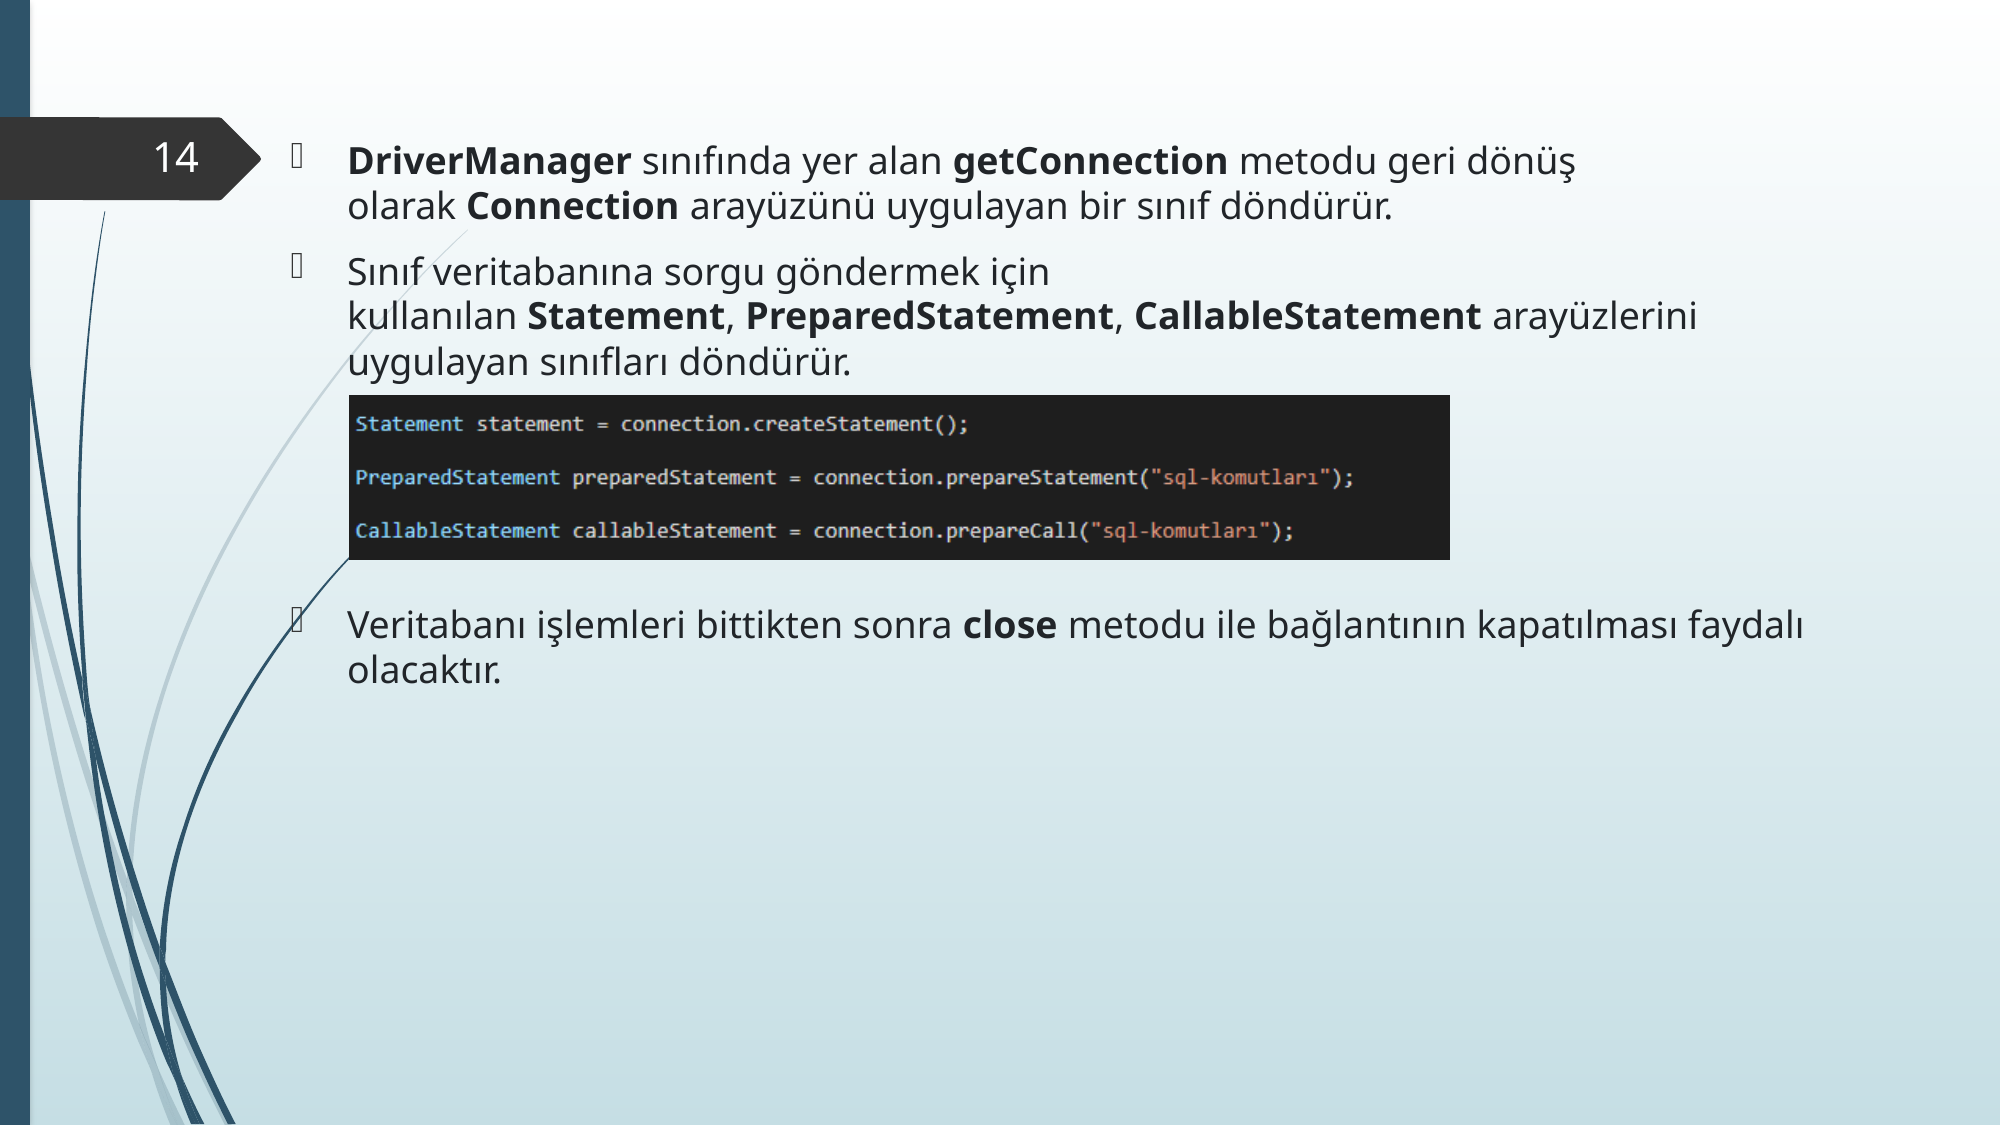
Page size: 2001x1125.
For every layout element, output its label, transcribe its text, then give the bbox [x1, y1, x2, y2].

picture [349, 395, 1450, 560]
slide_number 14 [87, 129, 216, 190]
list DriverManager sınıfında yer alan getConnection metodu geri dönüş olarak Connection arayüzünü uygulayan bir sınıf döndürür. Sınıf veritabanına sorgu göndermek için kullanılan Statement, PreparedStatement, CallableStatement arayüzlerini uygulayan sınıfları döndürür. Veritabanı işlemleri bittikten sonra close metodu ile bağlantının kapatılması faydalı olacaktır. [275, 129, 1860, 1125]
